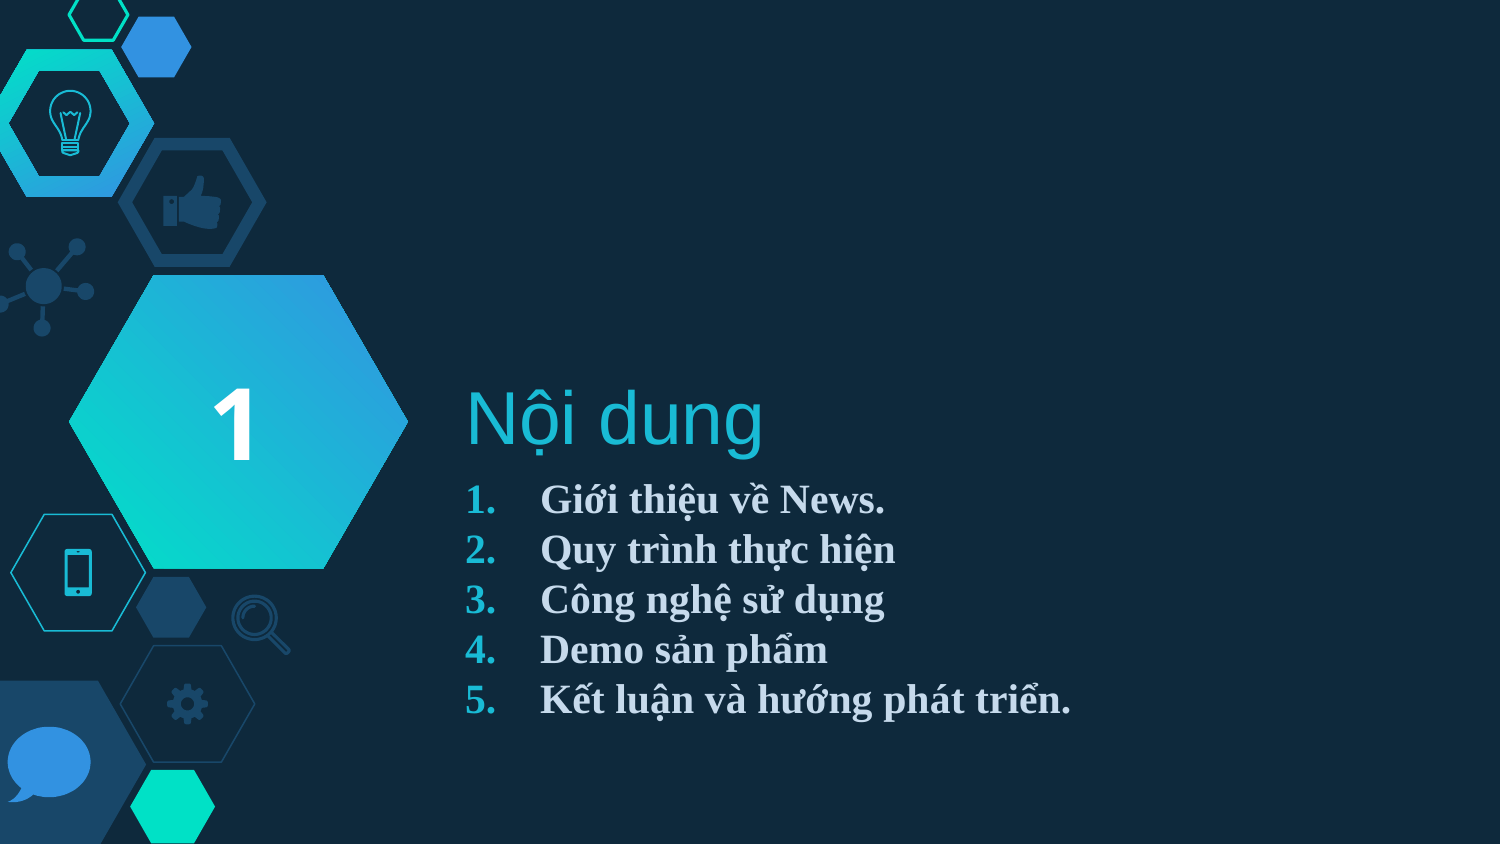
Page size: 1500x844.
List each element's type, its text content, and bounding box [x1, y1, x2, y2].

text_box 1 [67, 274, 407, 566]
subtitle Giới thiệu về News. Quy trình thực hiện Công nghệ sử dụng Demo sản phẩm Kết luận và hướng phát triển. [450, 456, 1385, 748]
title Nội dung [450, 284, 1375, 456]
